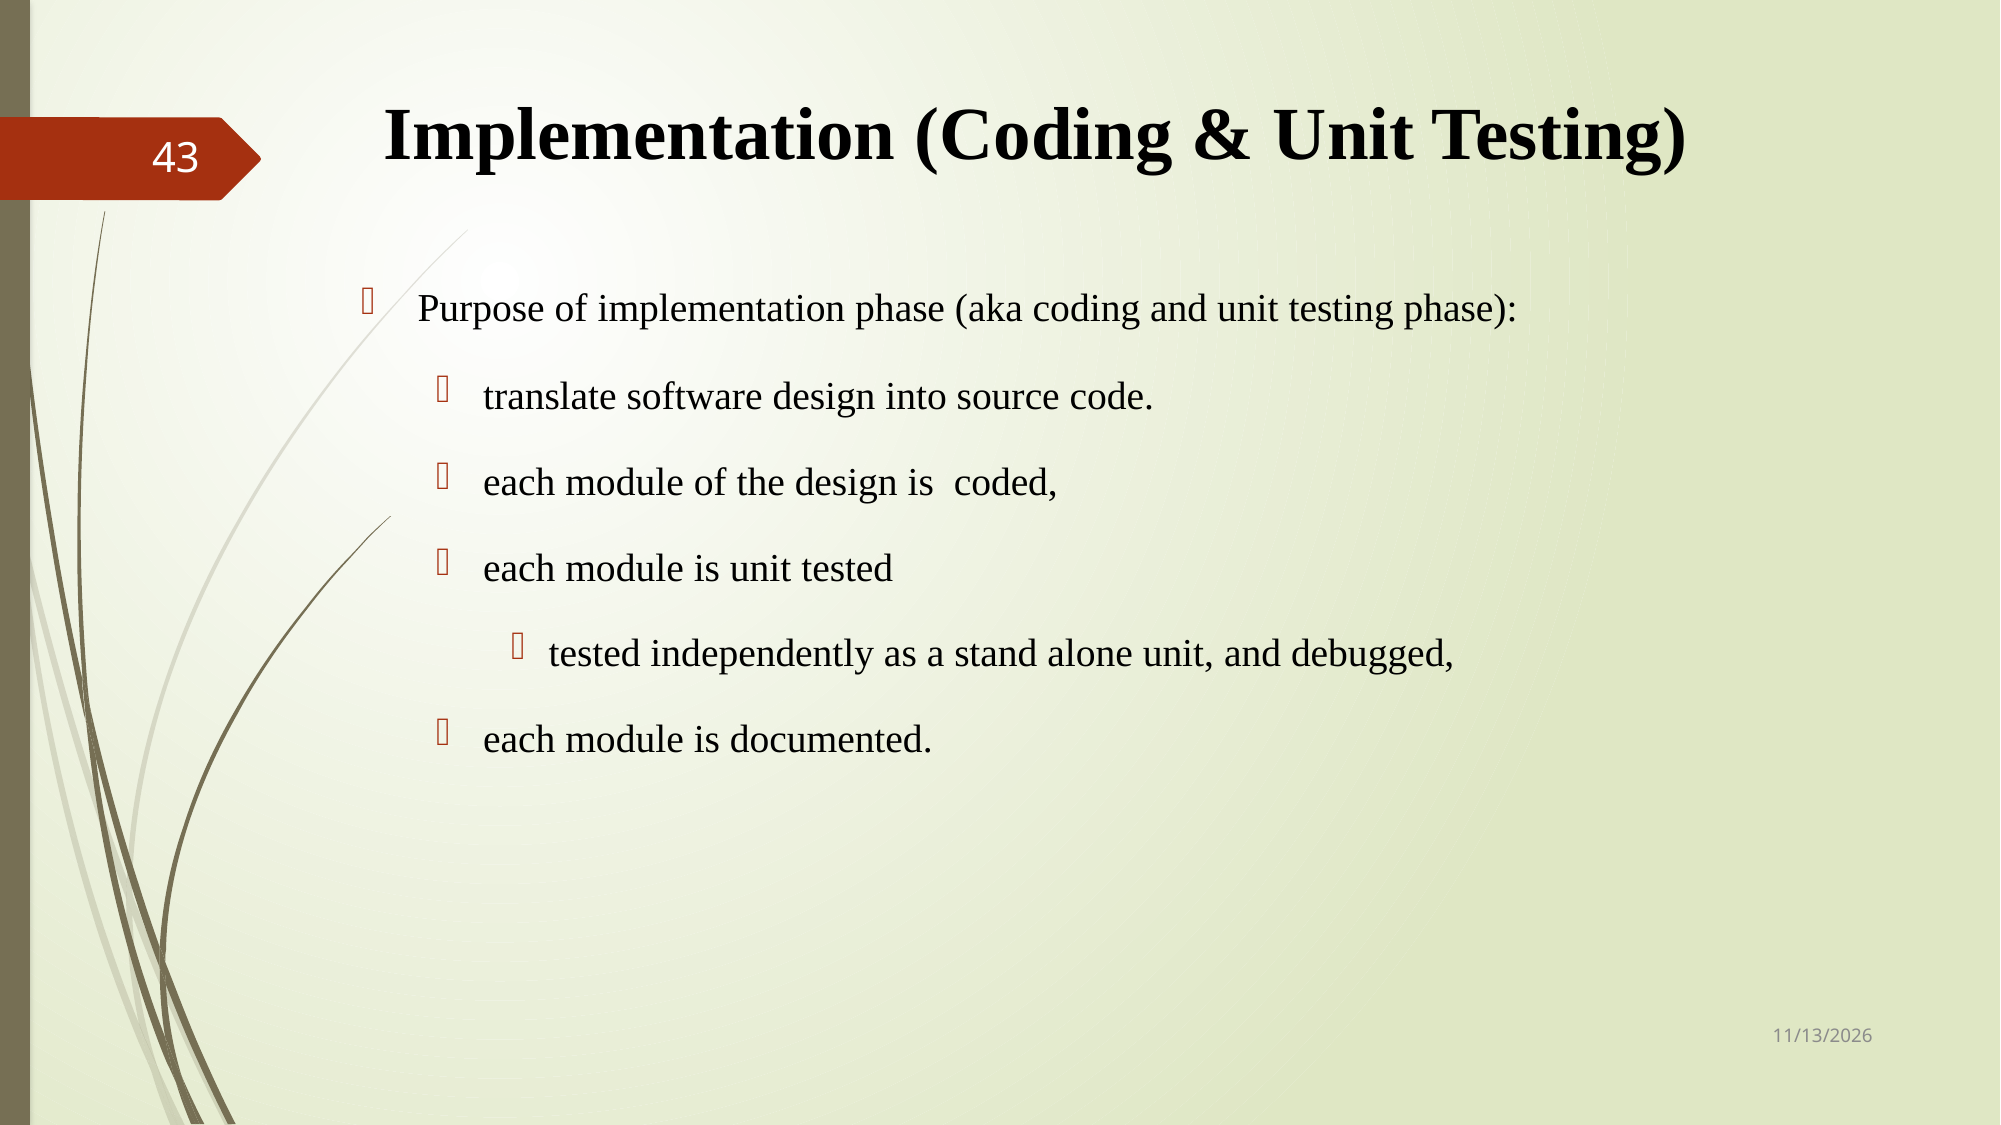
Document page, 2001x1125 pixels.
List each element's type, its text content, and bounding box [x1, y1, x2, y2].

title Implementation (Coding & Unit Testing) [278, 35, 1794, 223]
list Purpose of implementation phase (aka coding and unit testing phase): translate software design into source code. each module of the design is coded, each module is unit tested tested independently as a stand alone unit, and debugged, each module is documented. [358, 250, 1633, 925]
slide_number 43 [87, 129, 216, 190]
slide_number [1699, 1005, 1888, 1067]
